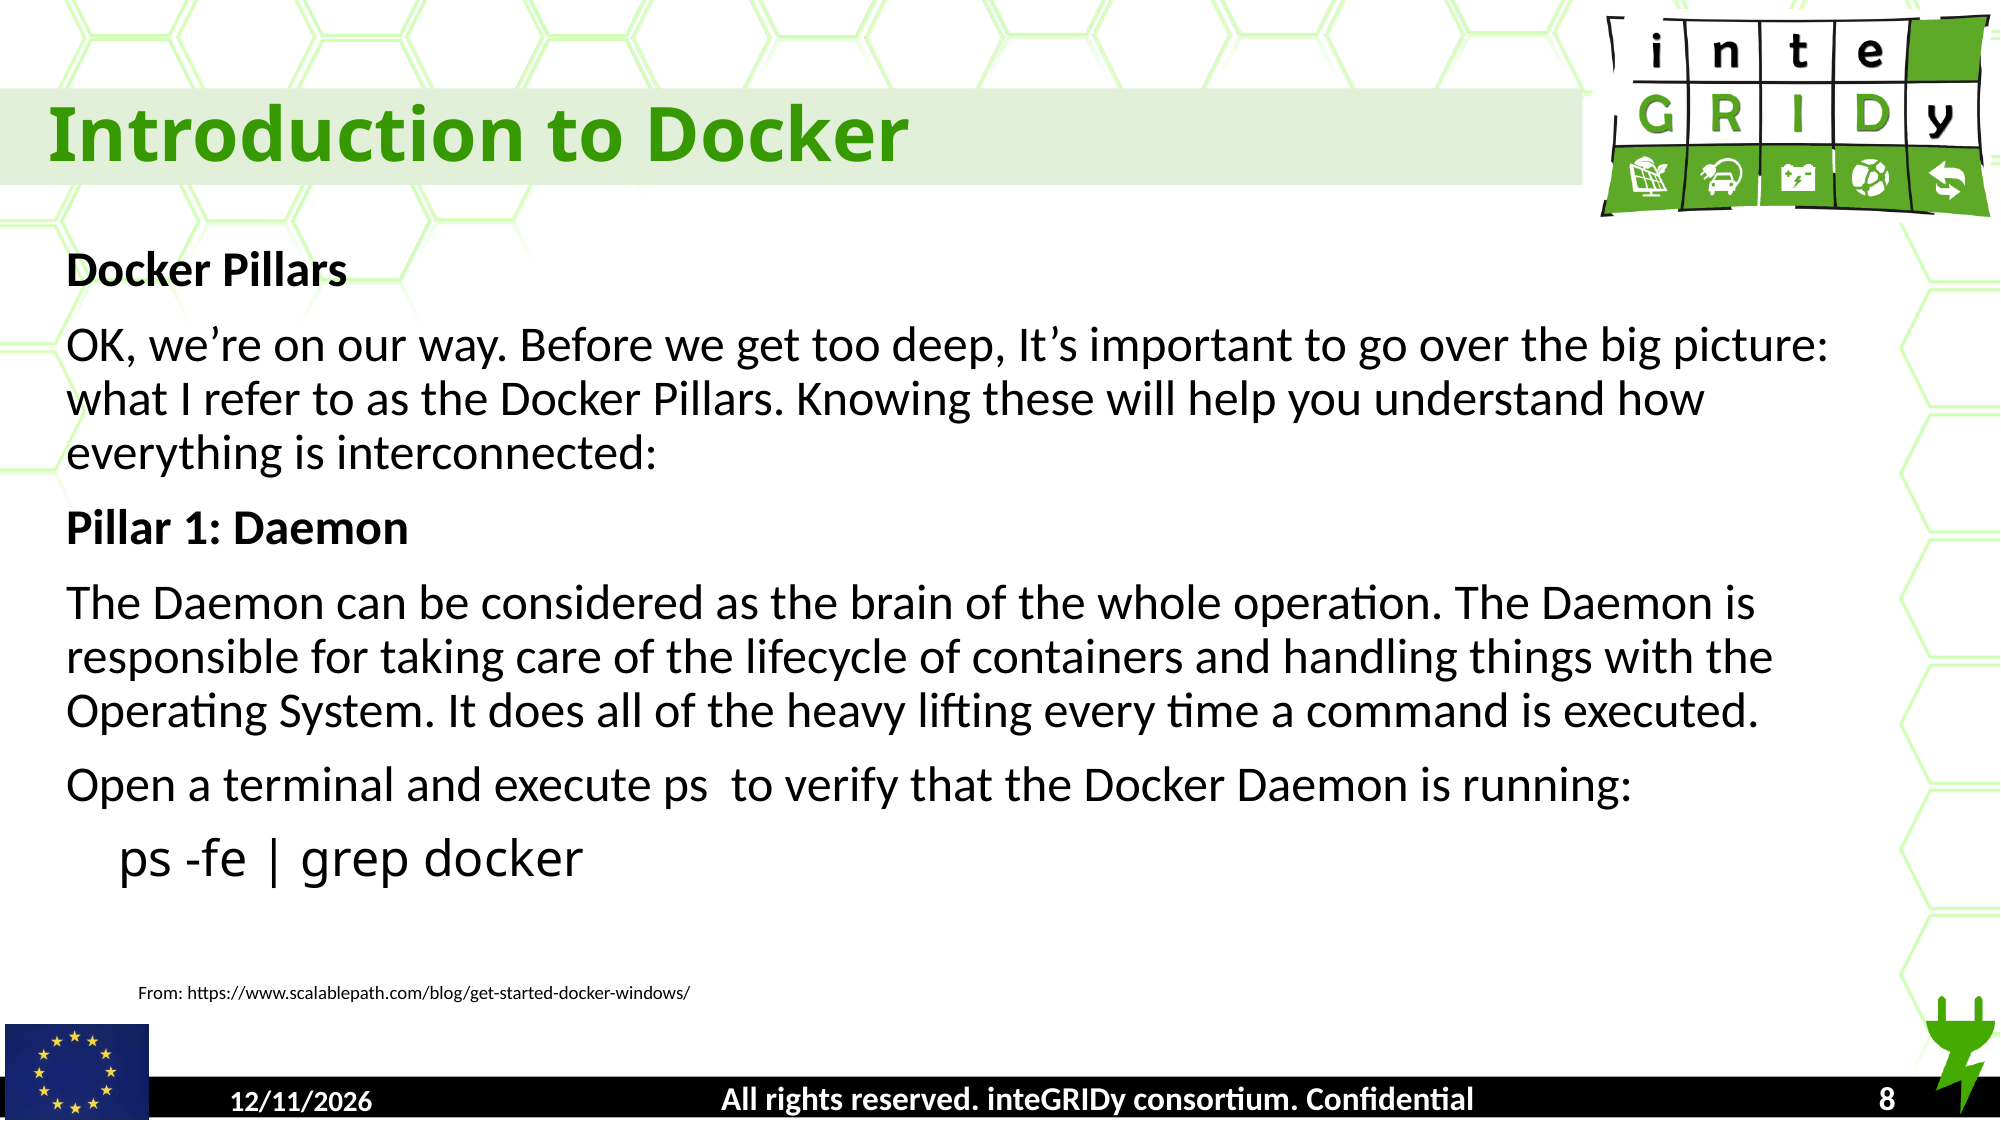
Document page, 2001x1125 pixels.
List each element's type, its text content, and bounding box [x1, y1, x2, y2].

picture [0, 0, 2001, 1125]
text_box 16/10/2018 [191, 1077, 388, 1122]
text_box Introduction to Docker [0, 88, 1583, 185]
text_box Docker Pillars OK, we’re on our way. Before we get too deep, It’s important to go over the big picture: what I refer to as the Docker Pillars. Knowing these will help you understand how everything is interconnected: Pillar 1: Daemon The Daemon can be considered as the brain of the whole operation. The Daemon is responsible for taking care of the lifecycle of containers and handling things with the Operating System. It does all of the heavy lifting every time a command is executed. Open a terminal and execute ps to verify that the Docker Daemon is running: ps -fe | grep docker From: https://www.scalablepath.com/blog/get-started-docker-windows/ [51, 236, 1926, 1016]
text_box 1 [1802, 1079, 1911, 1115]
text_box All rights reserved. inteGRIDy consortium. Confidential [409, 1076, 1788, 1118]
